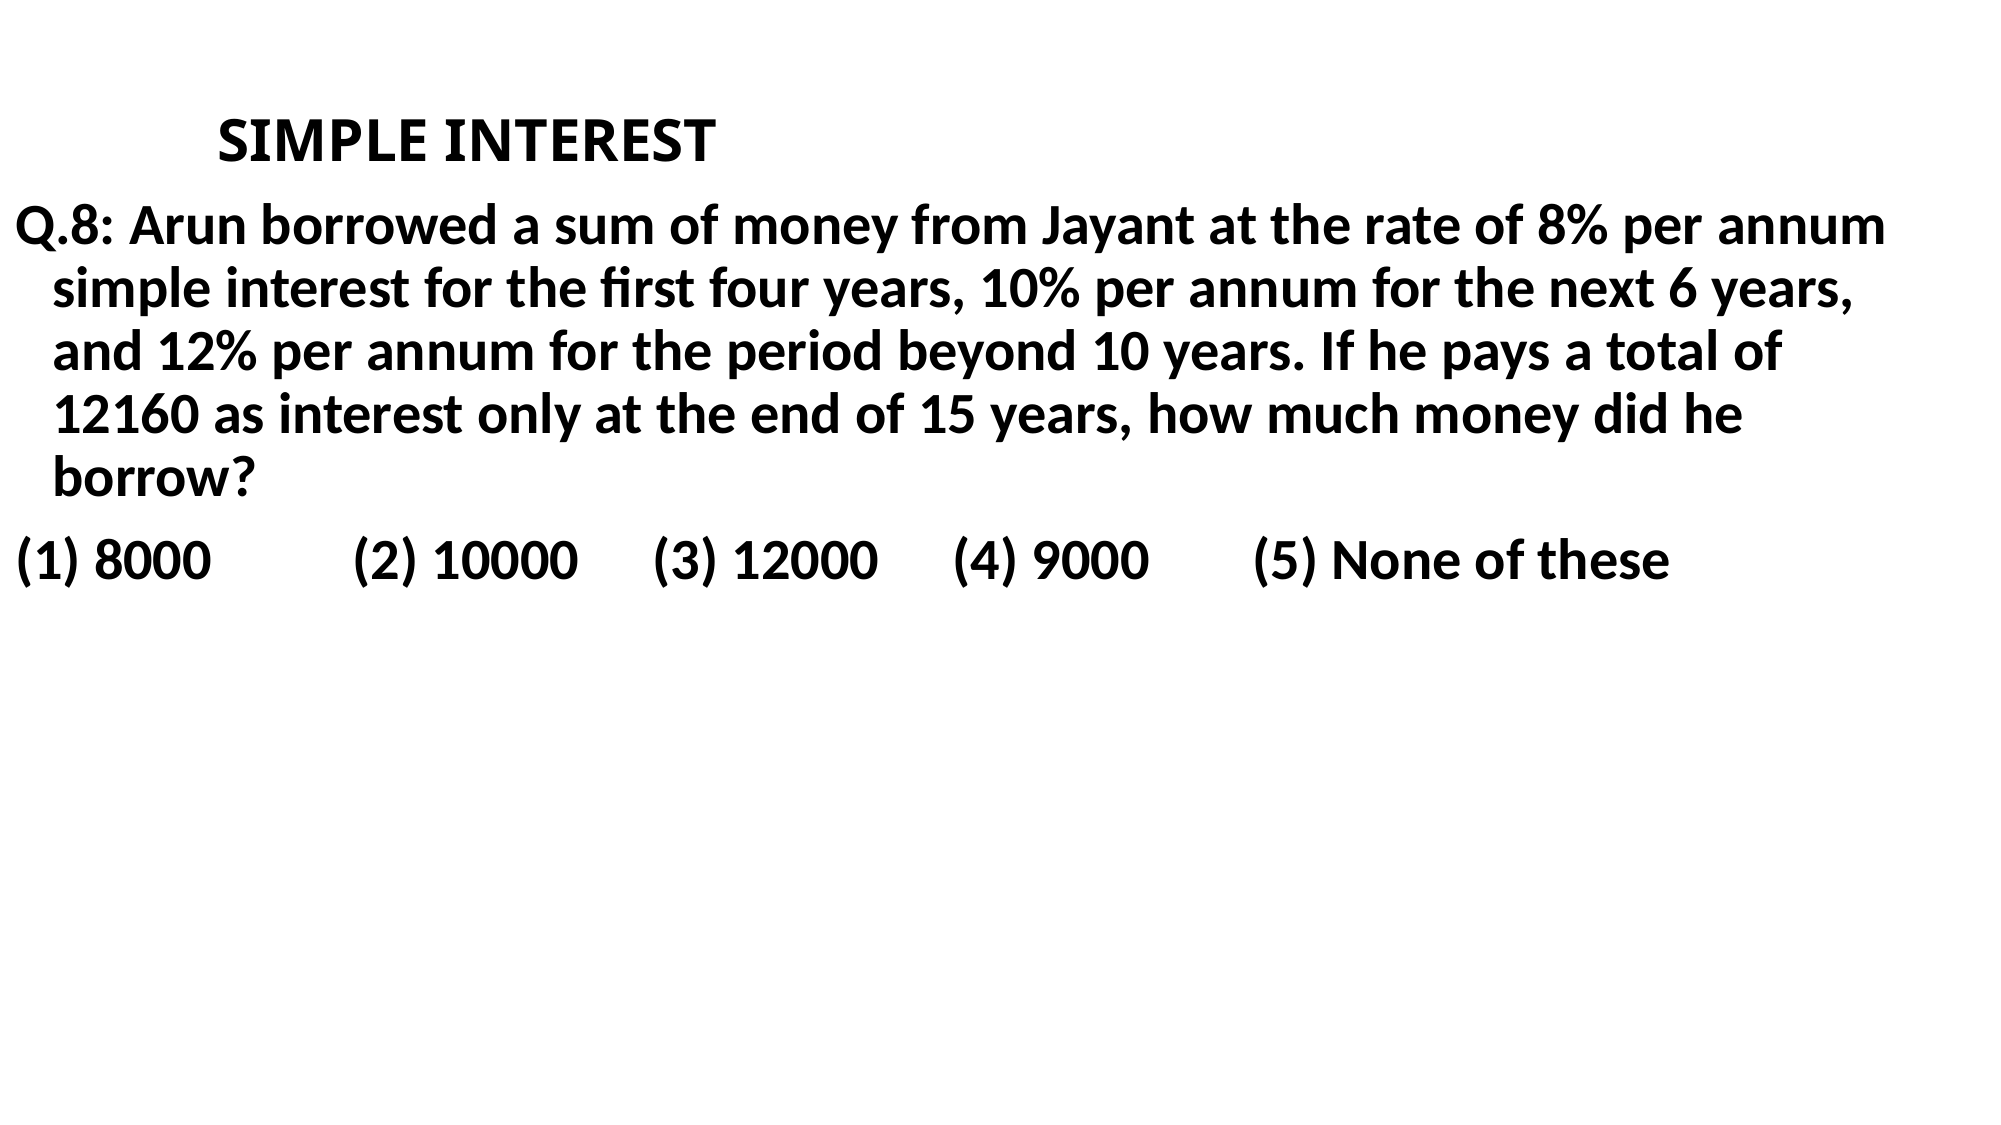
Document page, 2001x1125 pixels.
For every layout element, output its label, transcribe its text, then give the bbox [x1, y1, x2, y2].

list SIMPLE INTEREST Q.8: Arun borrowed a sum of money from Jayant at the rate of 8% per annum simple interest for the first four years, 10% per annum for the next 6 years, and 12% per annum for the period beyond 10 years. If he pays a total of 12160 as interest only at the end of 15 years, how much money did he borrow? (1) 8000 (2) 10000 (3) 12000 (4) 9000 (5) None of these [0, 103, 1925, 1053]
